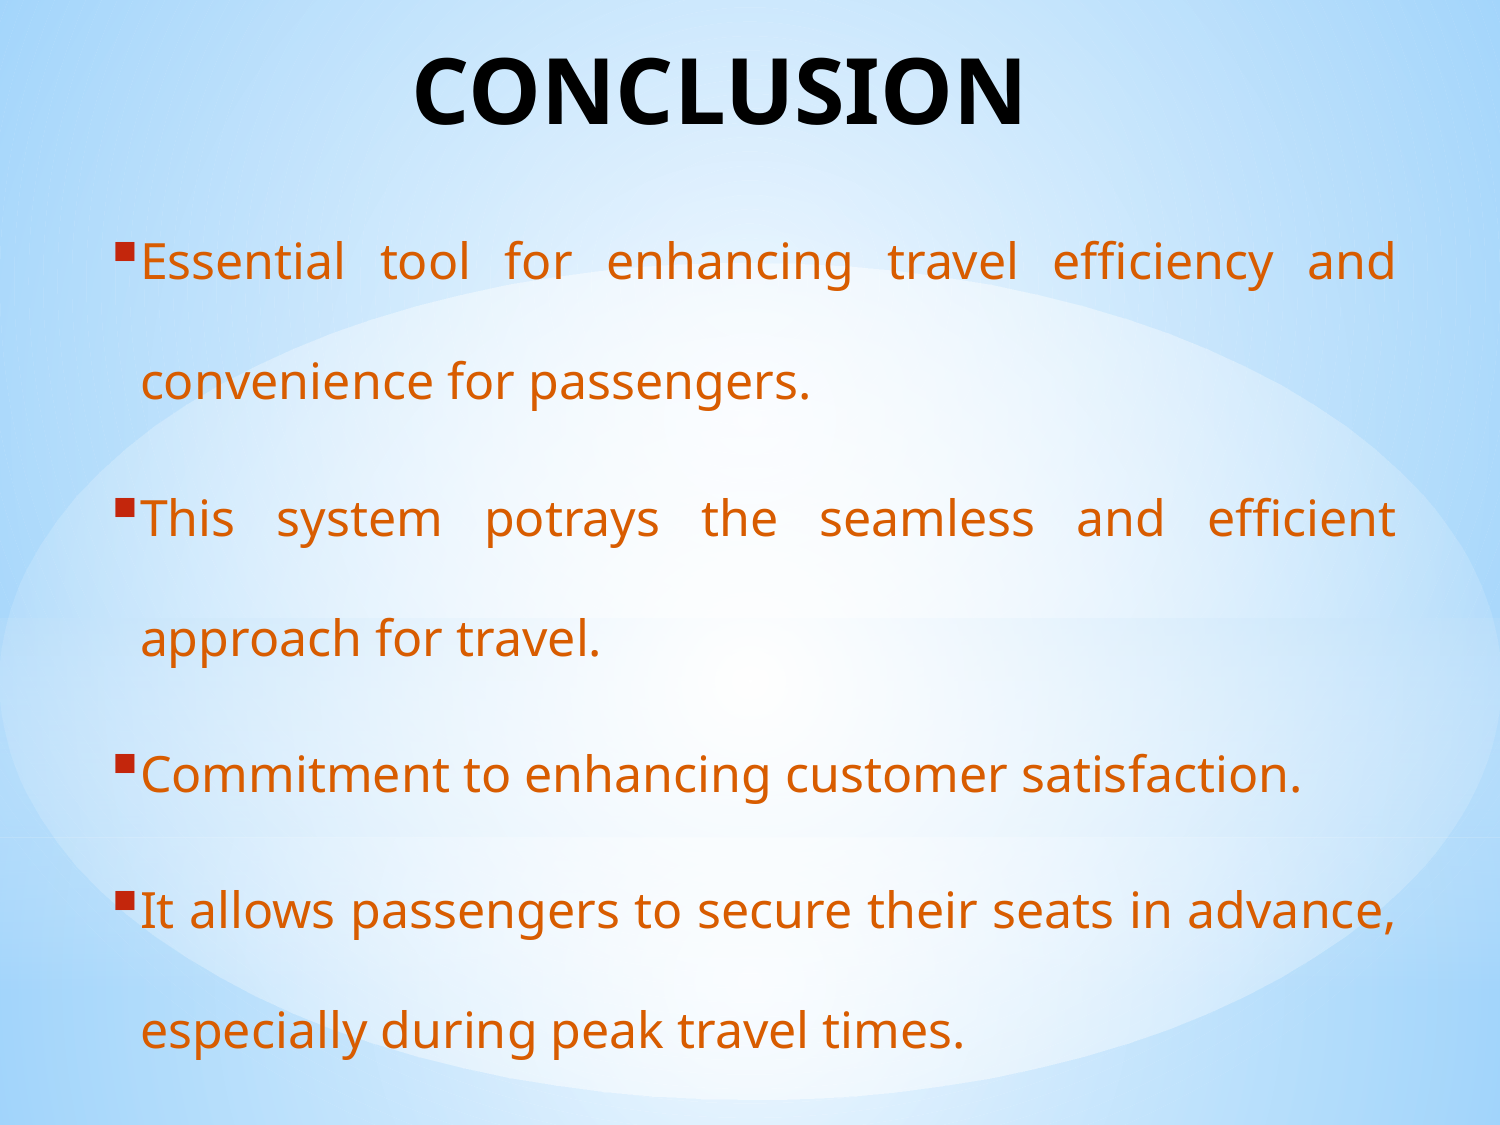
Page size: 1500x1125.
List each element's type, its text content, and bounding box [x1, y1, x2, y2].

title CONCLUSION [0, 24, 1044, 213]
list Essential tool for enhancing travel efficiency and convenience for passengers. This system potrays the seamless and efficient approach for travel. Commitment to enhancing customer satisfaction. It allows passengers to secure their seats in advance, especially during peak travel times. [87, 162, 1413, 888]
